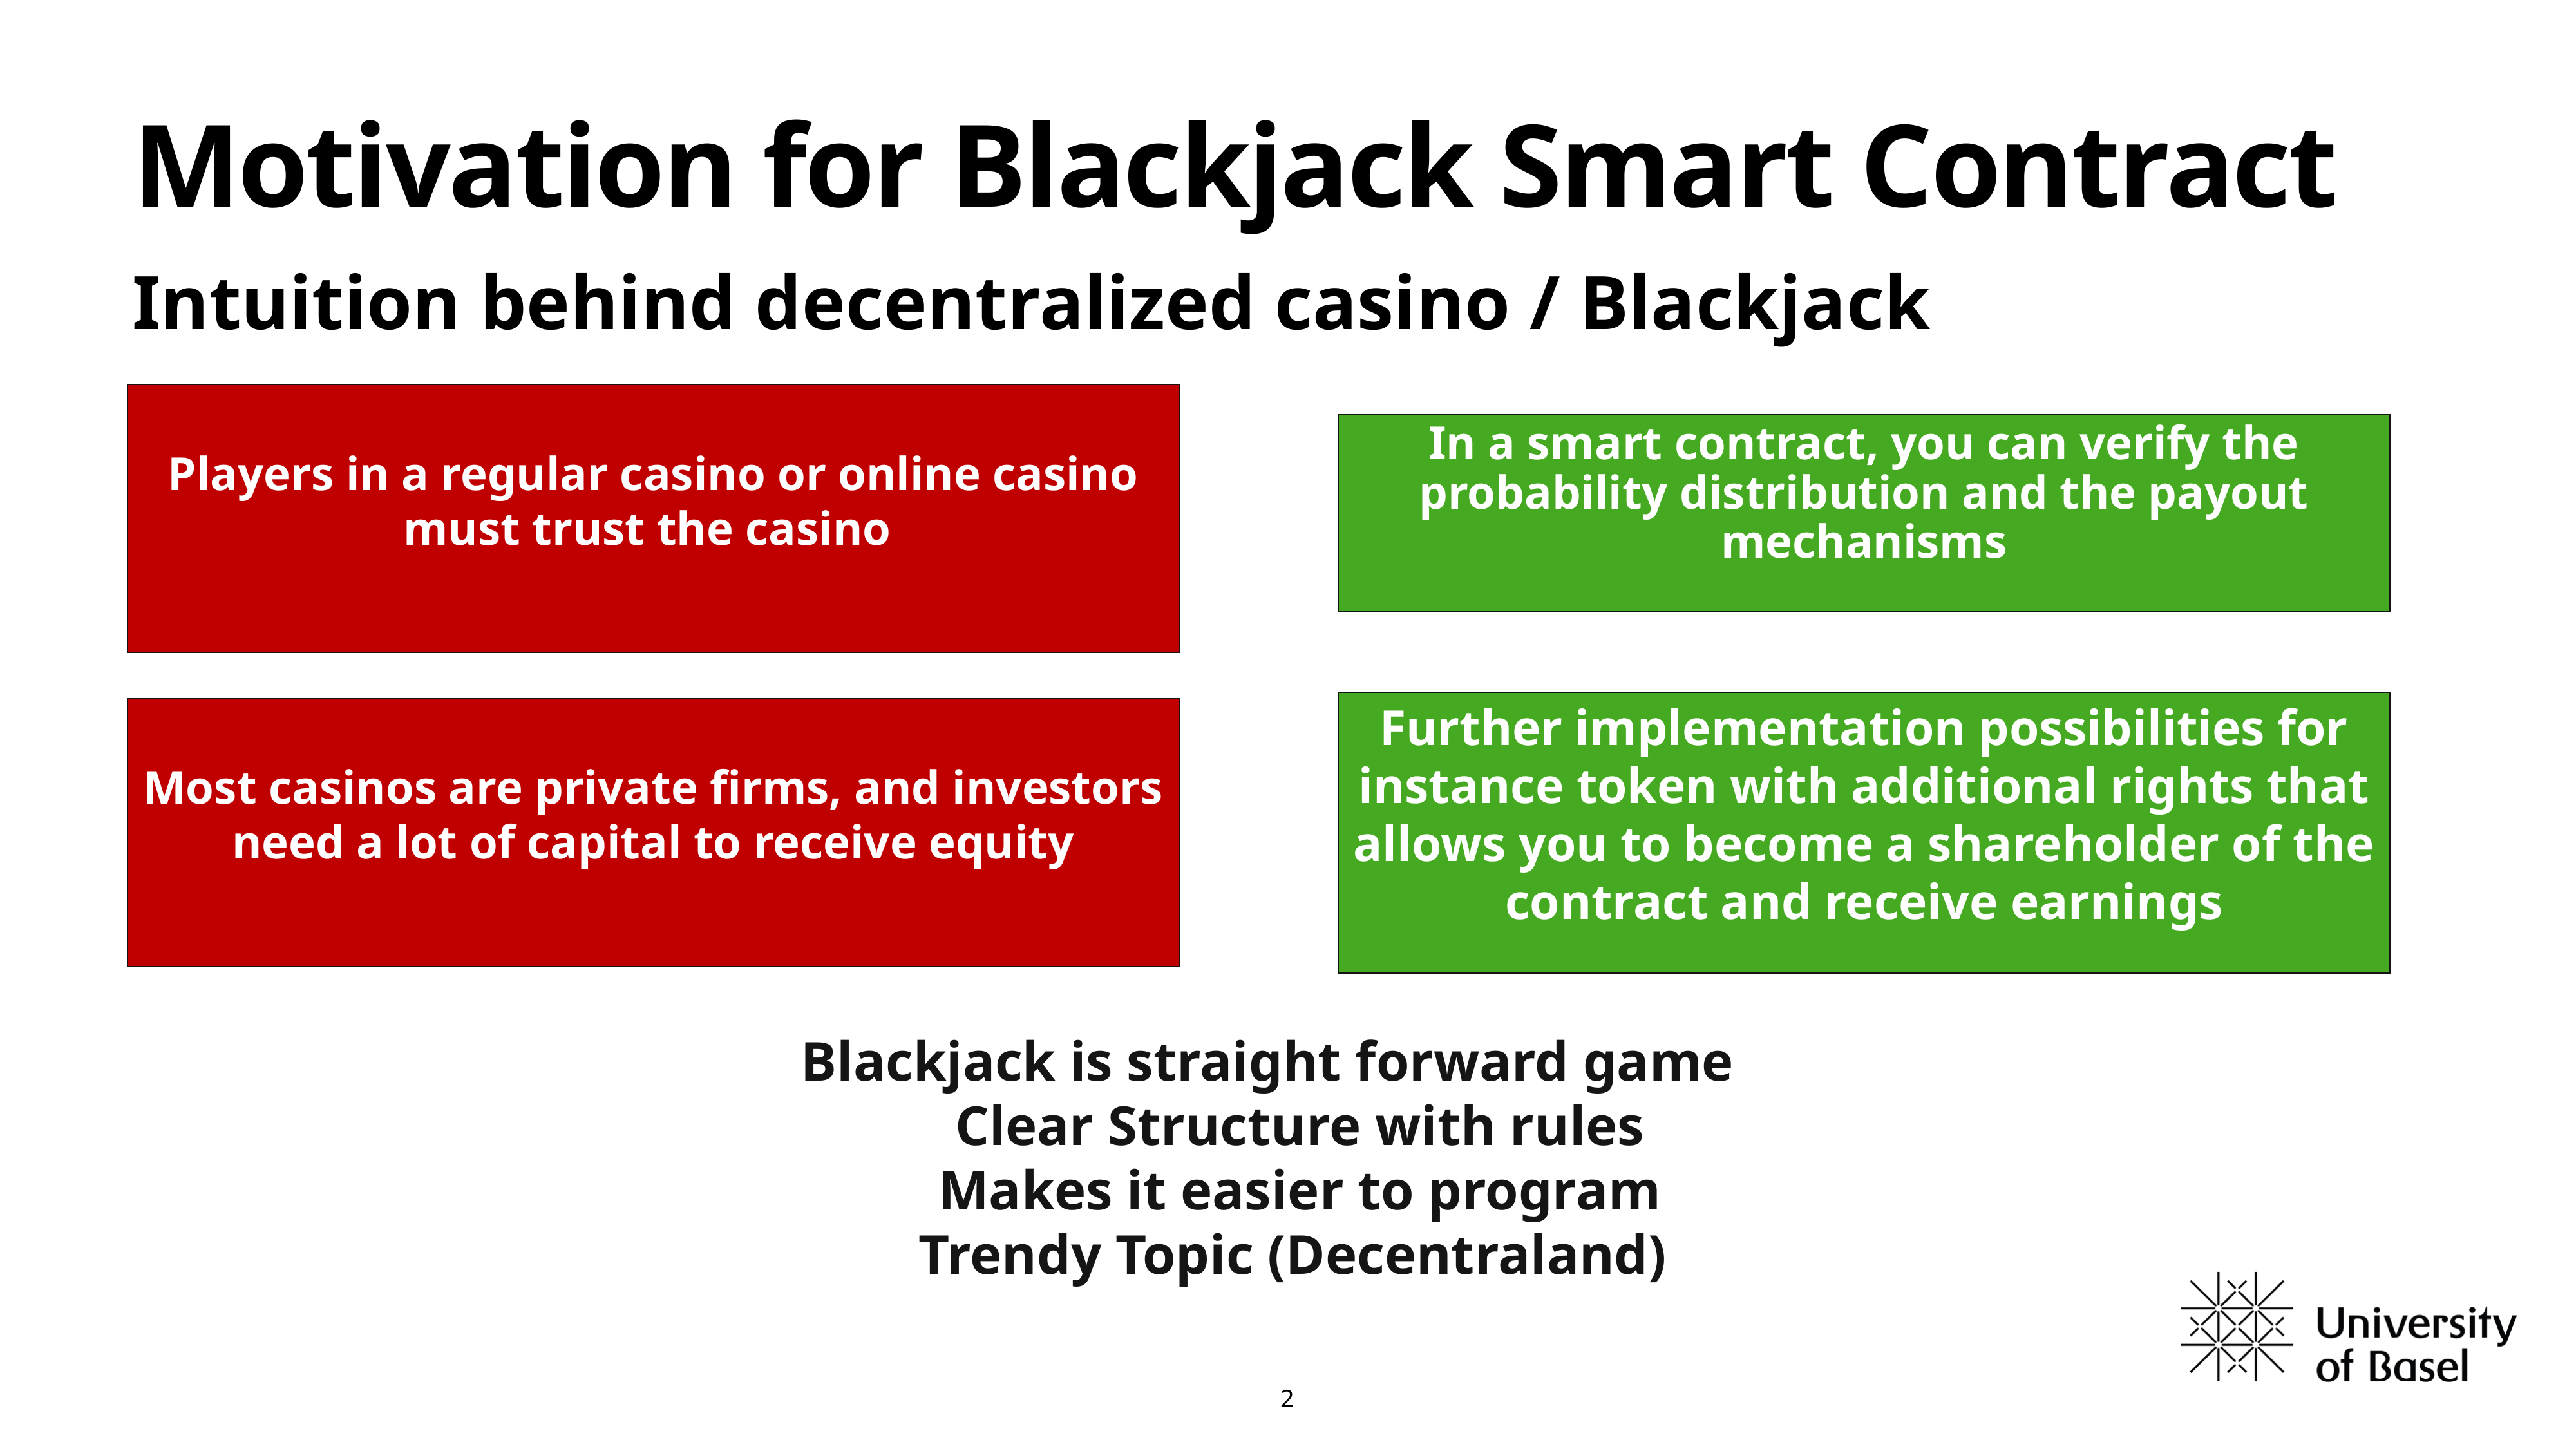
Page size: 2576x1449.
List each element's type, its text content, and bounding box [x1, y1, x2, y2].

slide_number 2 [1267, 1381, 1307, 1422]
text_box Most casinos are private firms, and investors need a lot of capital to receive equity [127, 698, 1180, 967]
text_box In a smart contract, you can verify the probability distribution and the payout mechanisms [1338, 415, 2391, 612]
picture [2181, 1271, 2521, 1383]
text_box Further implementation possibilities for instance token with additional rights that allows you to become a shareholder of the contract and receive earnings [1338, 692, 2391, 974]
text_box Blackjack is straight forward game Clear Structure with rules Makes it easier to program Trendy Topic (Decentraland) [533, 1032, 2003, 1326]
title Motivation for Blackjack Smart Contract [127, 113, 2449, 250]
text_box Players in a regular casino or online casino must trust the casino [127, 384, 1180, 653]
list Intuition behind decentralized casino / Blackjack [127, 250, 2449, 350]
